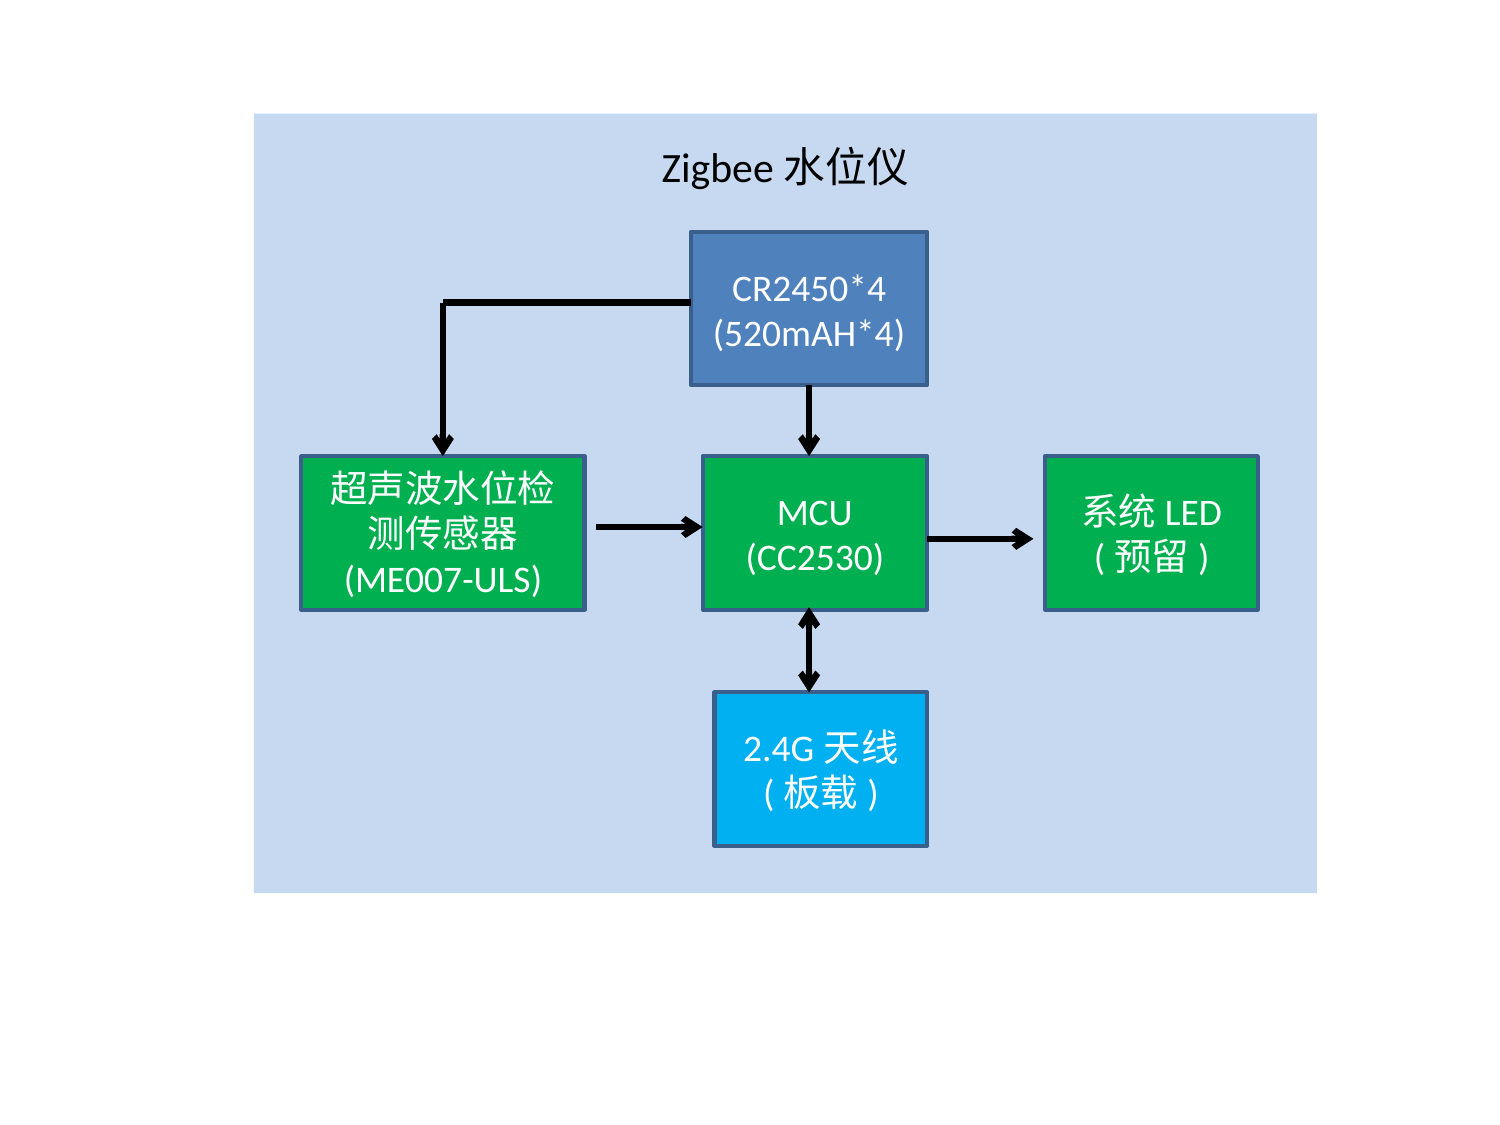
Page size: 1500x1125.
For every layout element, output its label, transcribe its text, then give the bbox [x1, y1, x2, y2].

text_box MCU (CC2530) [701, 454, 929, 612]
text_box 超声波水位检测传感器 (ME007-ULS) [299, 454, 587, 612]
text_box 系统LED (预留) [1043, 454, 1260, 612]
text_box Zigbee水位仪 [252, 112, 1319, 895]
text_box 2.4G天线 (板载) [712, 690, 929, 848]
text_box CR2450*4 (520mAH*4) [689, 230, 929, 387]
